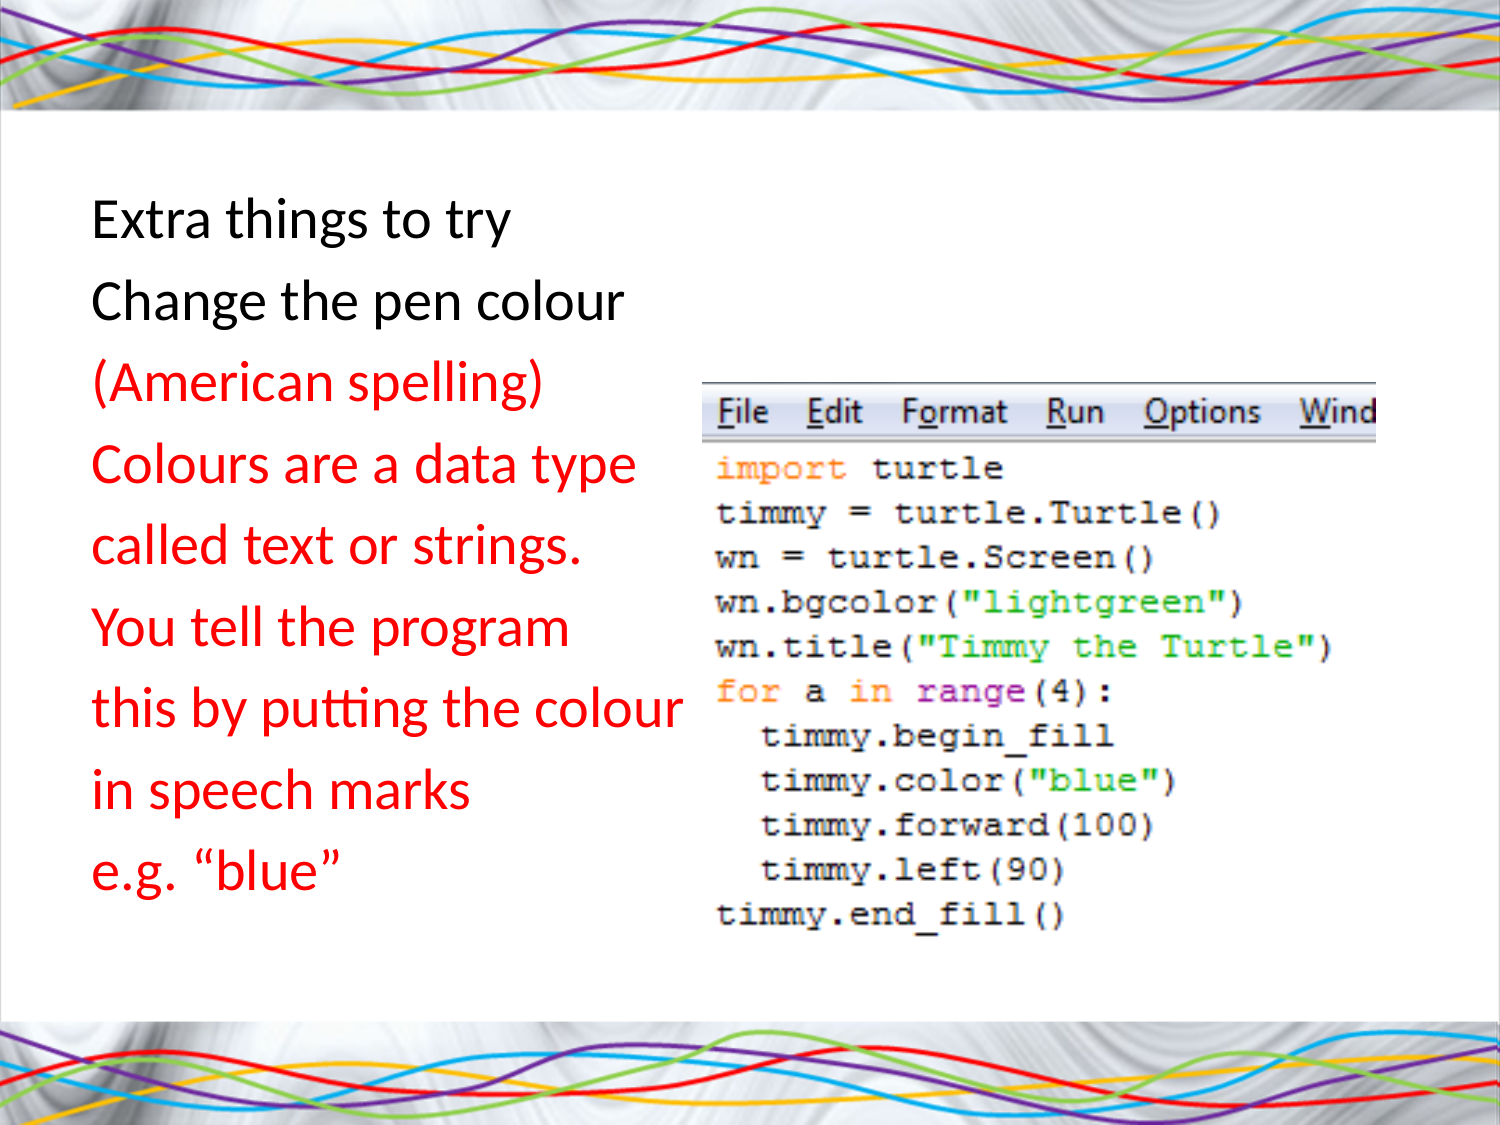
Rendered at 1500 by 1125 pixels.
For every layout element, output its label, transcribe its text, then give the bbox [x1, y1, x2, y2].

picture [0, 0, 1500, 1125]
text_box Extra things to try Change the pen colour (American spelling) Colours are a data type called text or strings. You tell the program this by putting the colour in speech marks e.g. “blue” [76, 172, 1427, 984]
